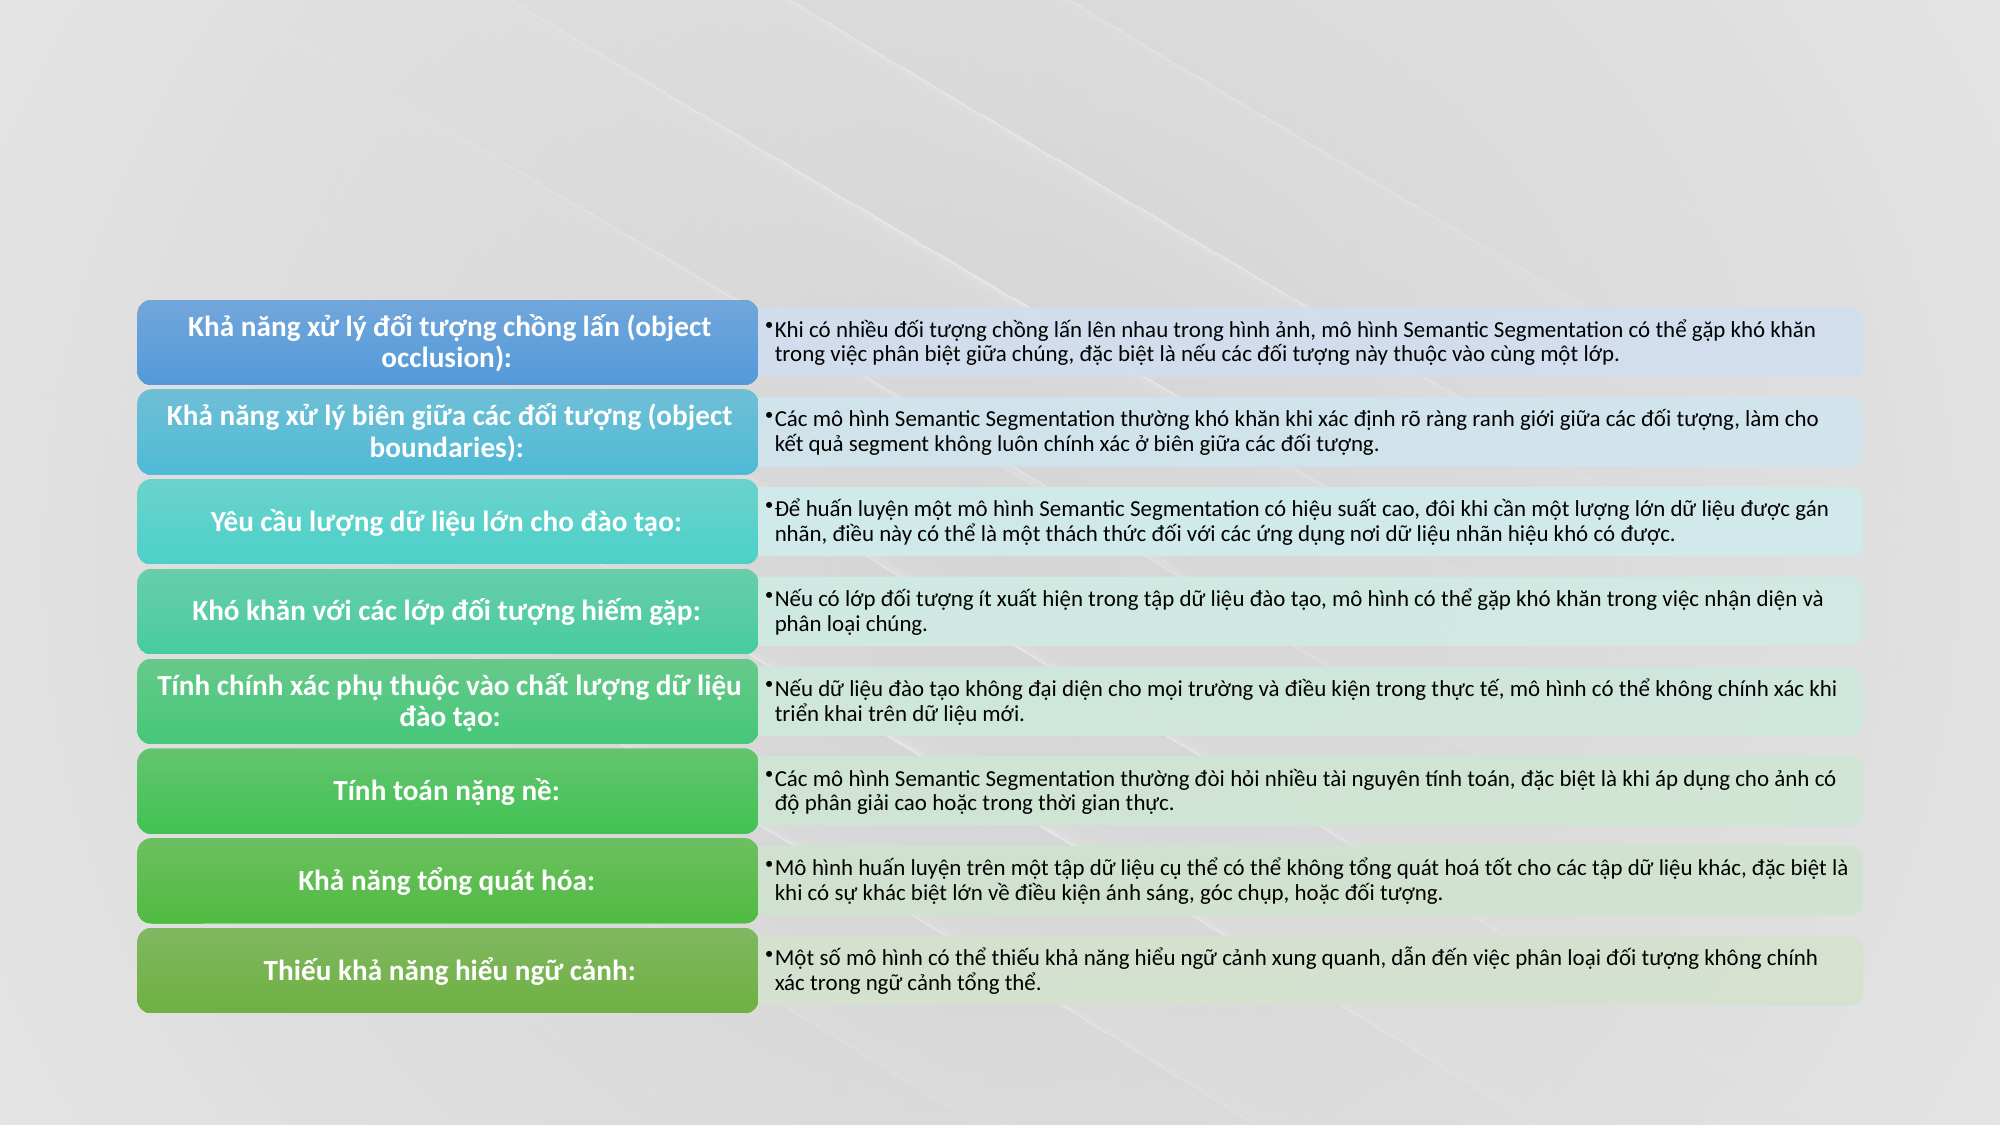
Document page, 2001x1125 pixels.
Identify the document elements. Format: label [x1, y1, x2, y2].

text_box [137, 299, 1863, 1014]
picture [0, 0, 2000, 1125]
